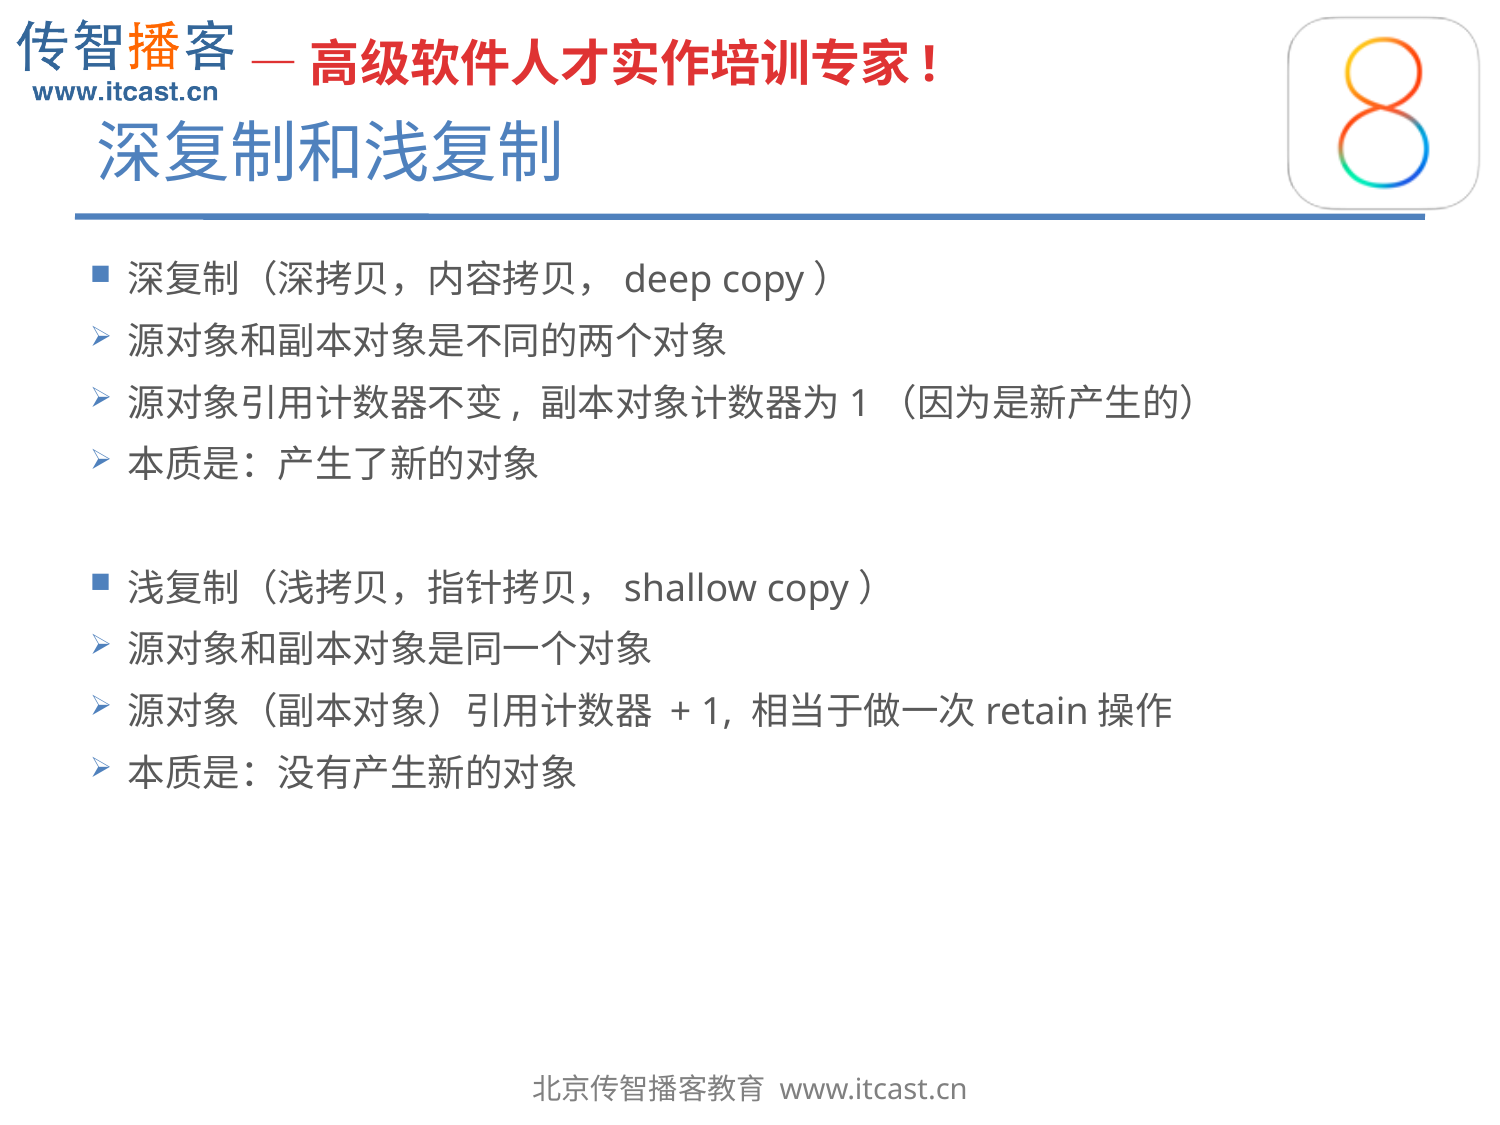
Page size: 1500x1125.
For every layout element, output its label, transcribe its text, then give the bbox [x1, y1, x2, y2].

title 深复制和浅复制 [81, 102, 1416, 238]
list 深复制（深拷贝，内容拷贝，deep copy） 源对象和副本对象是不同的两个对象 源对象引用计数器不变, 副本对象计数器为1（因为是新产生的） 本质是：产生了新的对象 浅复制（浅拷贝，指针拷贝，shallow copy） 源对象和副本对象是同一个对象 源对象（副本对象）引用计数器 + 1, 相当于做一次retain操作 本质是：没有产生新的对象 [75, 247, 1425, 1021]
picture [1270, 0, 1497, 227]
picture [16, 19, 234, 101]
